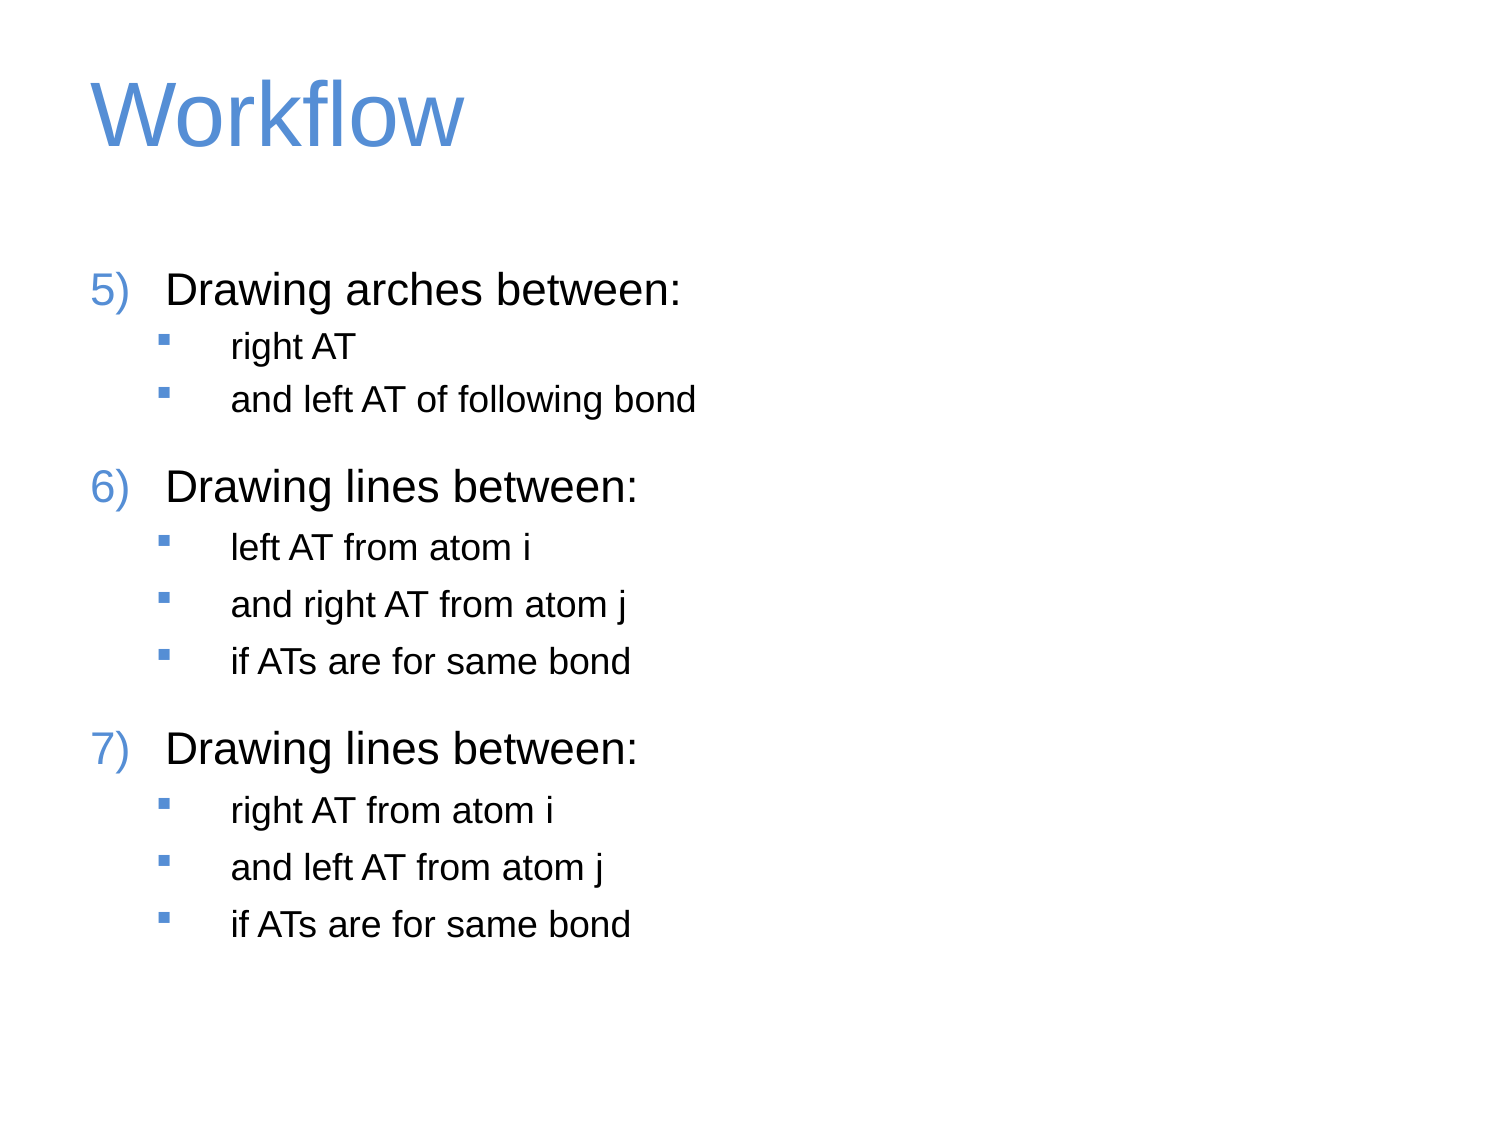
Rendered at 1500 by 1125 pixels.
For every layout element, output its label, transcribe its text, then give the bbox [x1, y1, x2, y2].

title Workflow [75, 45, 1425, 175]
list Drawing arches between: right AT and left AT of following bond Drawing lines between: left AT from atom i and right AT from atom j if ATs are for same bond Drawing lines between: right AT from atom i and left AT from atom j if ATs are for same bond [75, 224, 1425, 1005]
